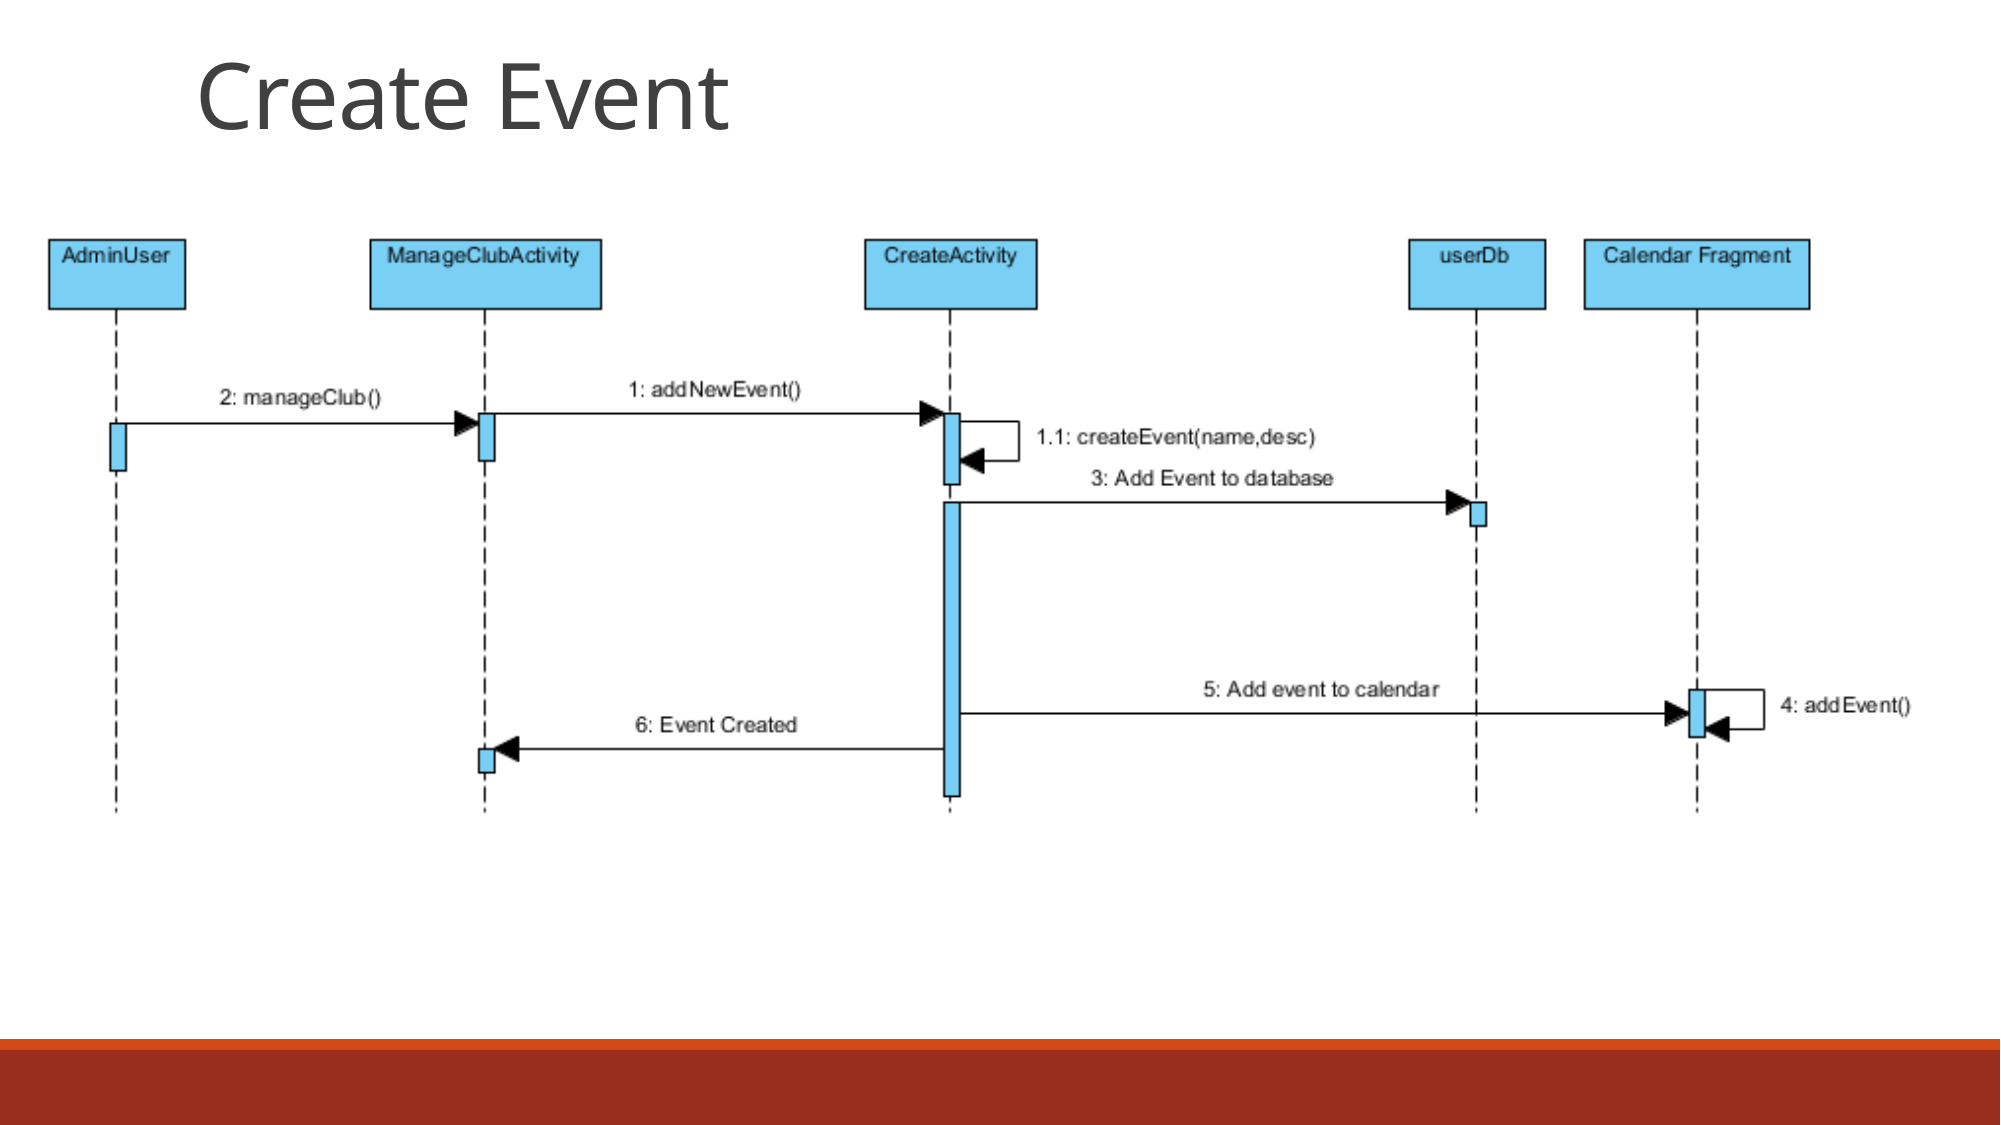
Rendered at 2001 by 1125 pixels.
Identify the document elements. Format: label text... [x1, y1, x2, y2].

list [26, 198, 1946, 860]
title Create Event [180, 47, 1830, 156]
